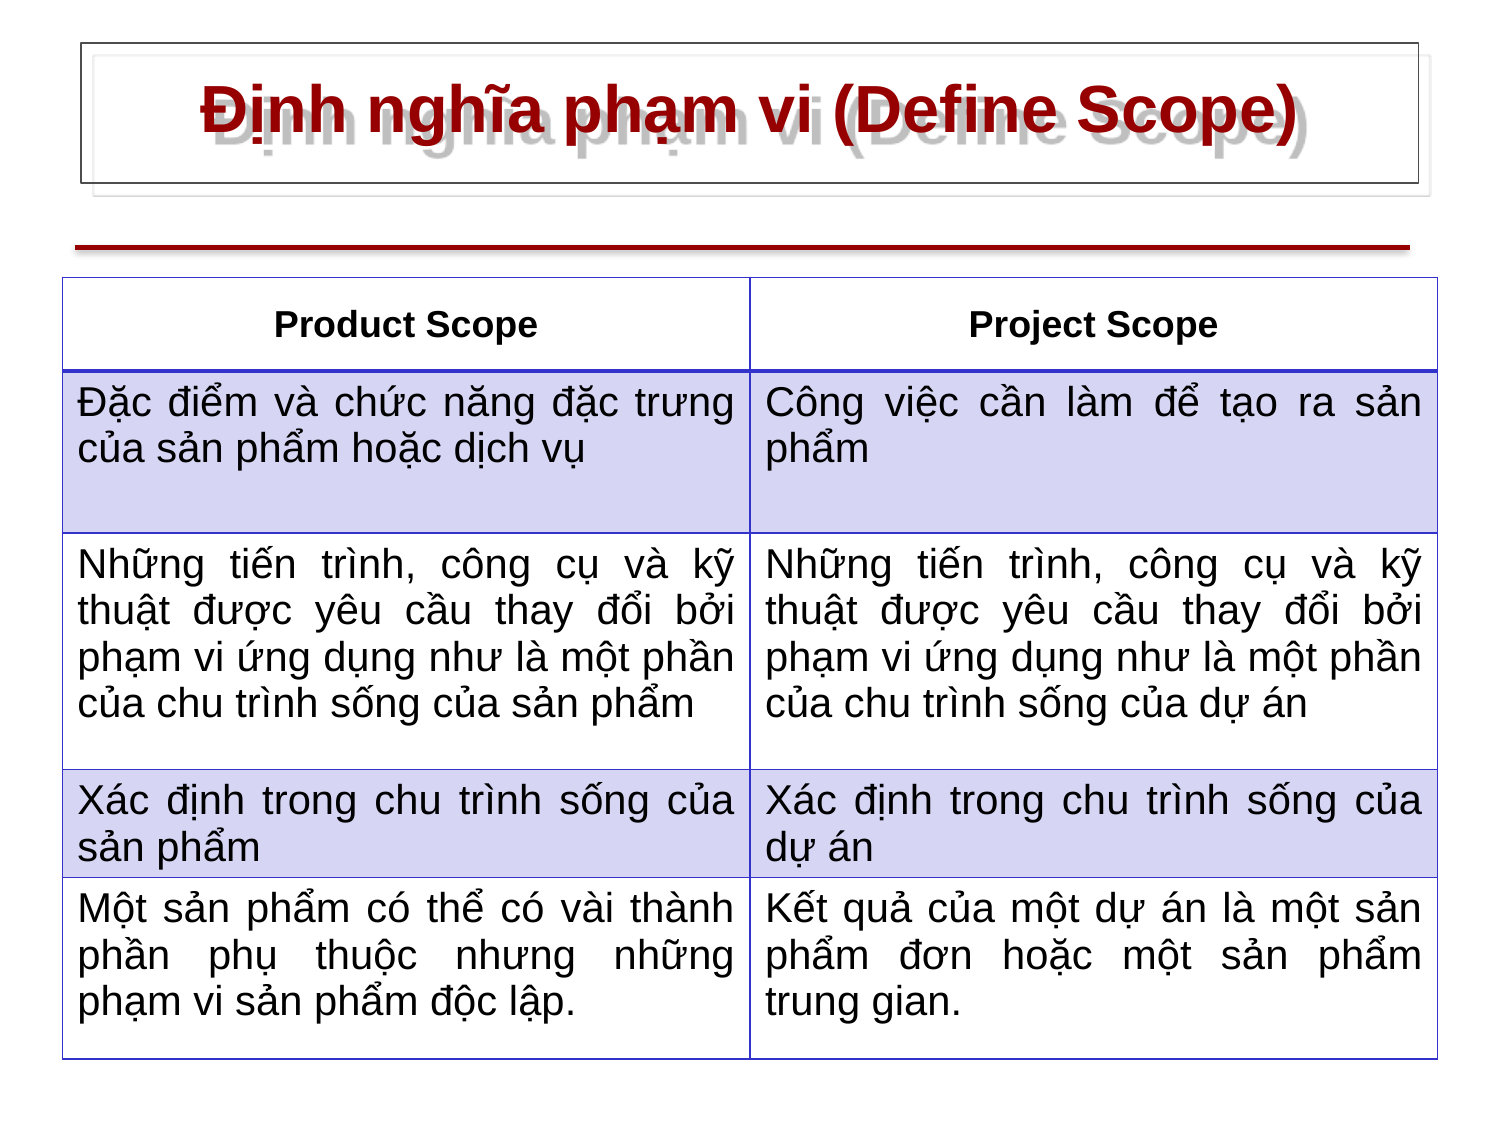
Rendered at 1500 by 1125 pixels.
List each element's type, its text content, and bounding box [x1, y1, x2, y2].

title Định nghĩa phạm vi (Define Scope) [80, 42, 1419, 184]
table_cell Kết quả của một dự án là một sản phẩm đơn hoặc một sản phẩm trung gian. [751, 878, 1437, 1058]
table_cell Công việc cần làm để tạo ra sản phẩm [751, 373, 1437, 532]
table_cell Một sản phẩm có thể có vài thành phần phụ thuộc nhưng những phạm vi sản phẩm độc lập. [63, 878, 749, 1058]
table_cell Xác định trong chu trình sống của dự án [751, 770, 1437, 877]
table_cell Xác định trong chu trình sống của sản phẩm [63, 770, 749, 877]
table_cell Những tiến trình, công cụ và kỹ thuật được yêu cầu thay đổi bởi phạm vi ứng dụng như là một phần của chu trình sống của dự án [751, 534, 1437, 769]
table_cell Đặc điểm và chức năng đặc trưng của sản phẩm hoặc dịch vụ [63, 373, 749, 532]
table_cell Những tiến trình, công cụ và kỹ thuật được yêu cầu thay đổi bởi phạm vi ứng dụng như là một phần của chu trình sống của sản phẩm [63, 534, 749, 769]
table_header Project Scope [751, 278, 1437, 369]
table_header Product Scope [63, 278, 749, 369]
